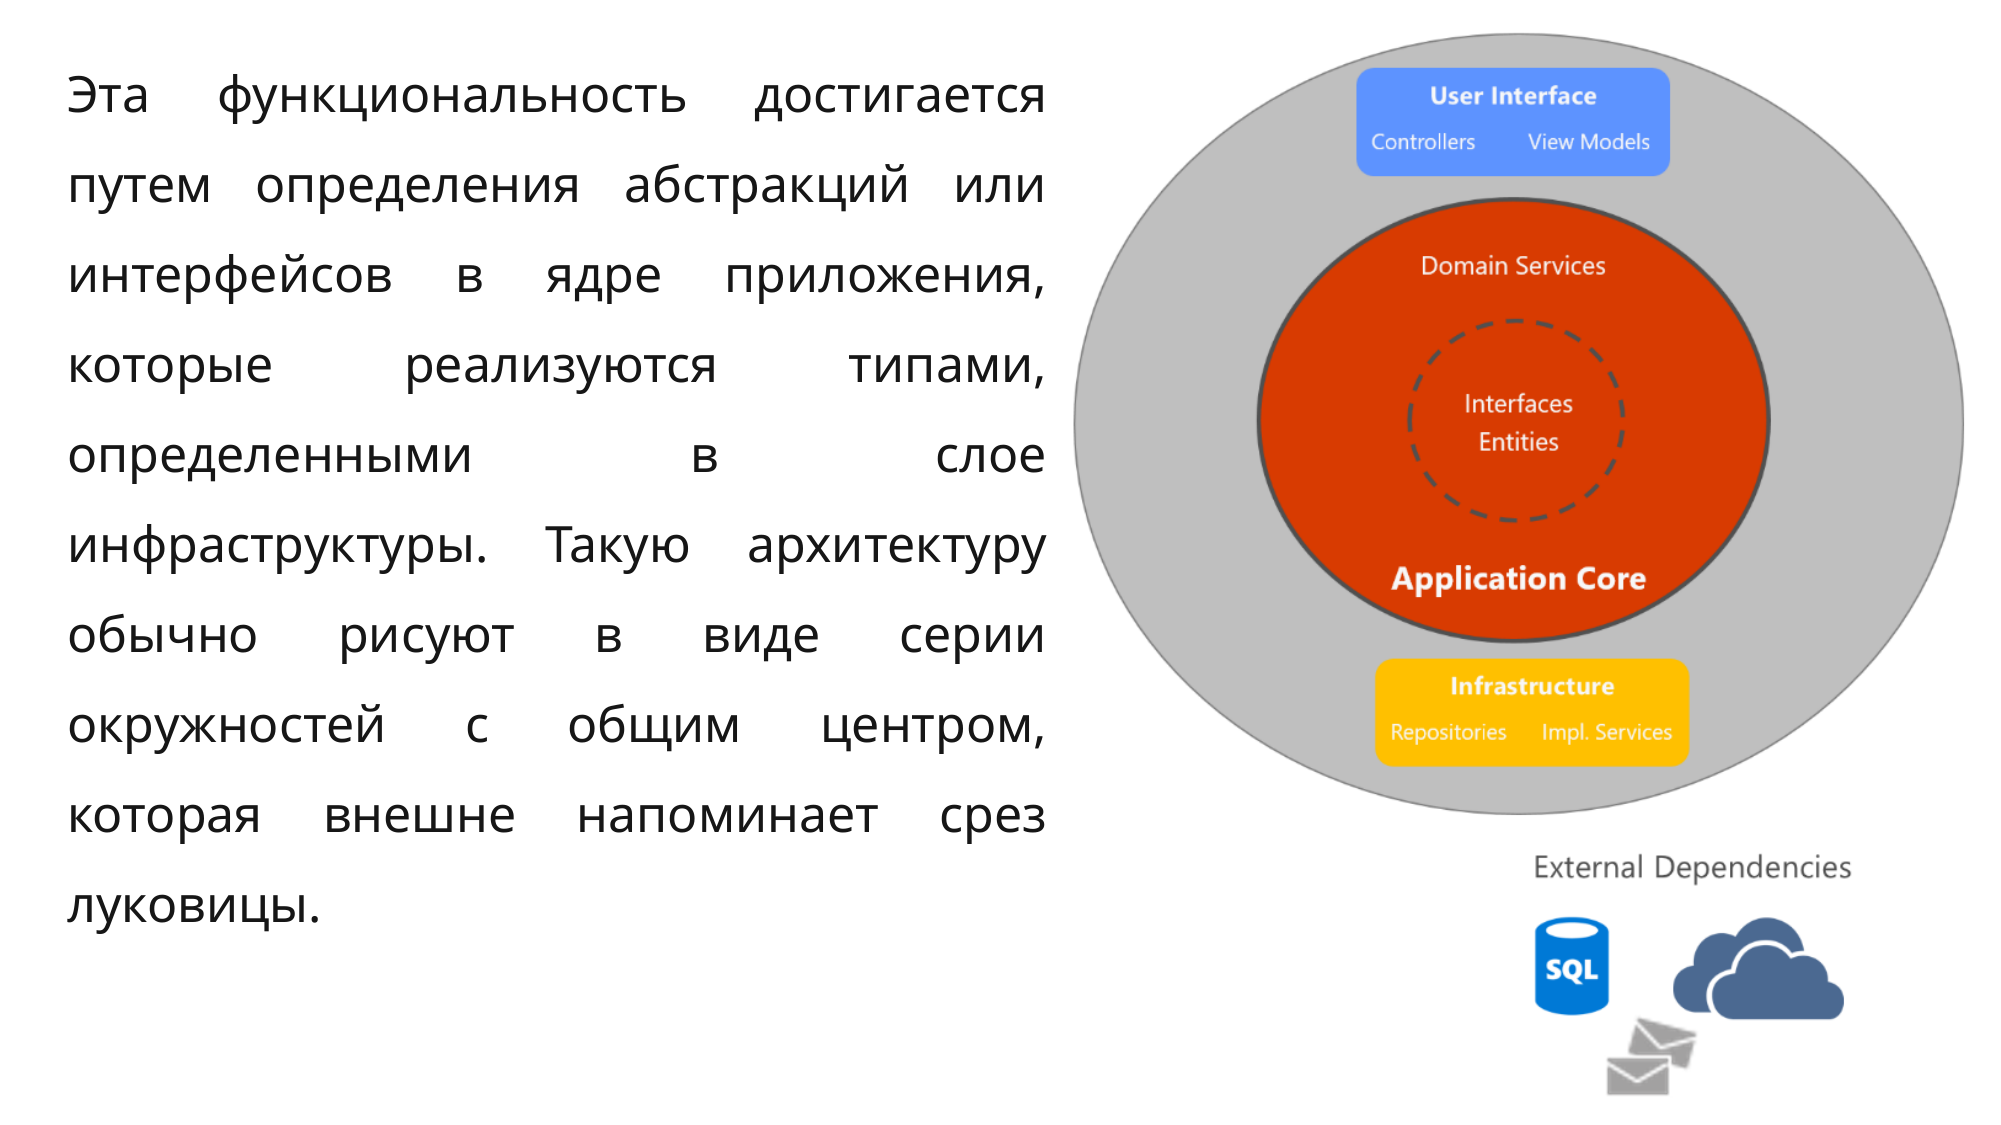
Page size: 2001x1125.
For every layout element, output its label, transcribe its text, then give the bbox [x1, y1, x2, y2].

picture [1062, 25, 1969, 1116]
text_box Эта функциональность достигается путем определения абстракций или интерфейсов в ядре приложения, которые реализуются типами, определенными в слое инфраструктуры. Такую архитектуру обычно рисуют в виде серии окружностей с общим центром, которая внешне напоминает срез луковицы. [52, 25, 1063, 941]
